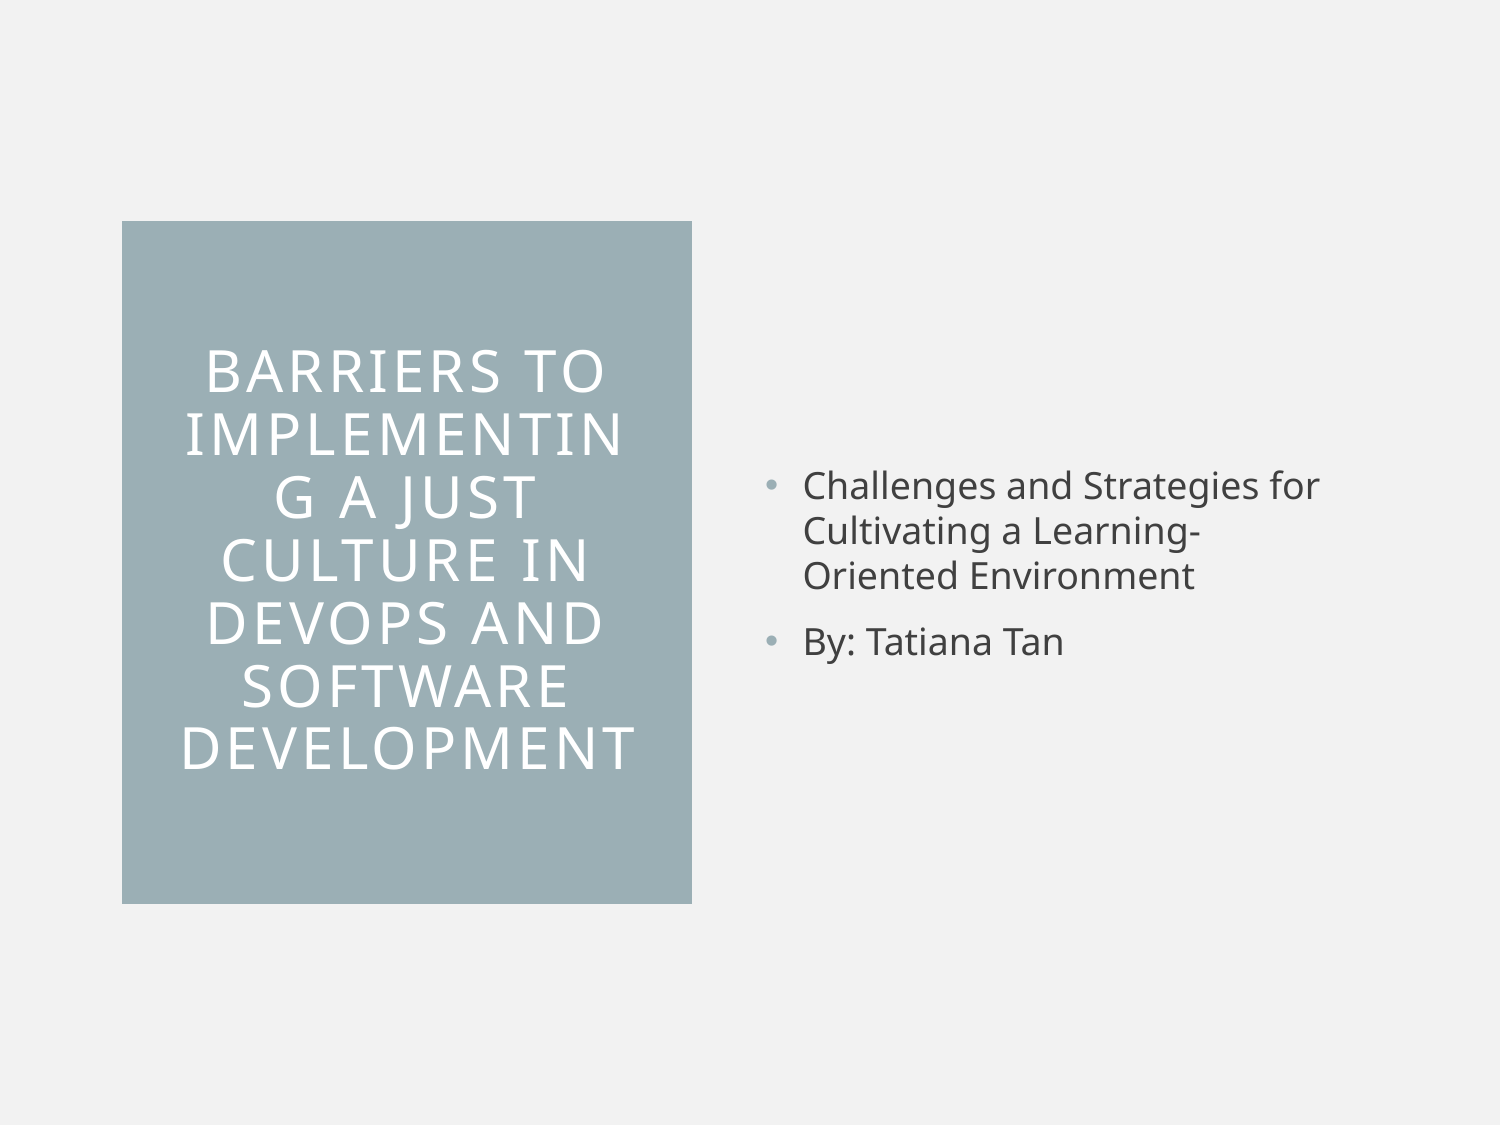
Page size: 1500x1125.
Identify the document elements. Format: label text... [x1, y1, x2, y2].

list Challenges and Strategies for Cultivating a Learning-Oriented Environment By: Tatiana Tan [750, 236, 1343, 888]
title Barriers to Implementing a Just Culture in DevOps and Software Development [135, 234, 679, 891]
